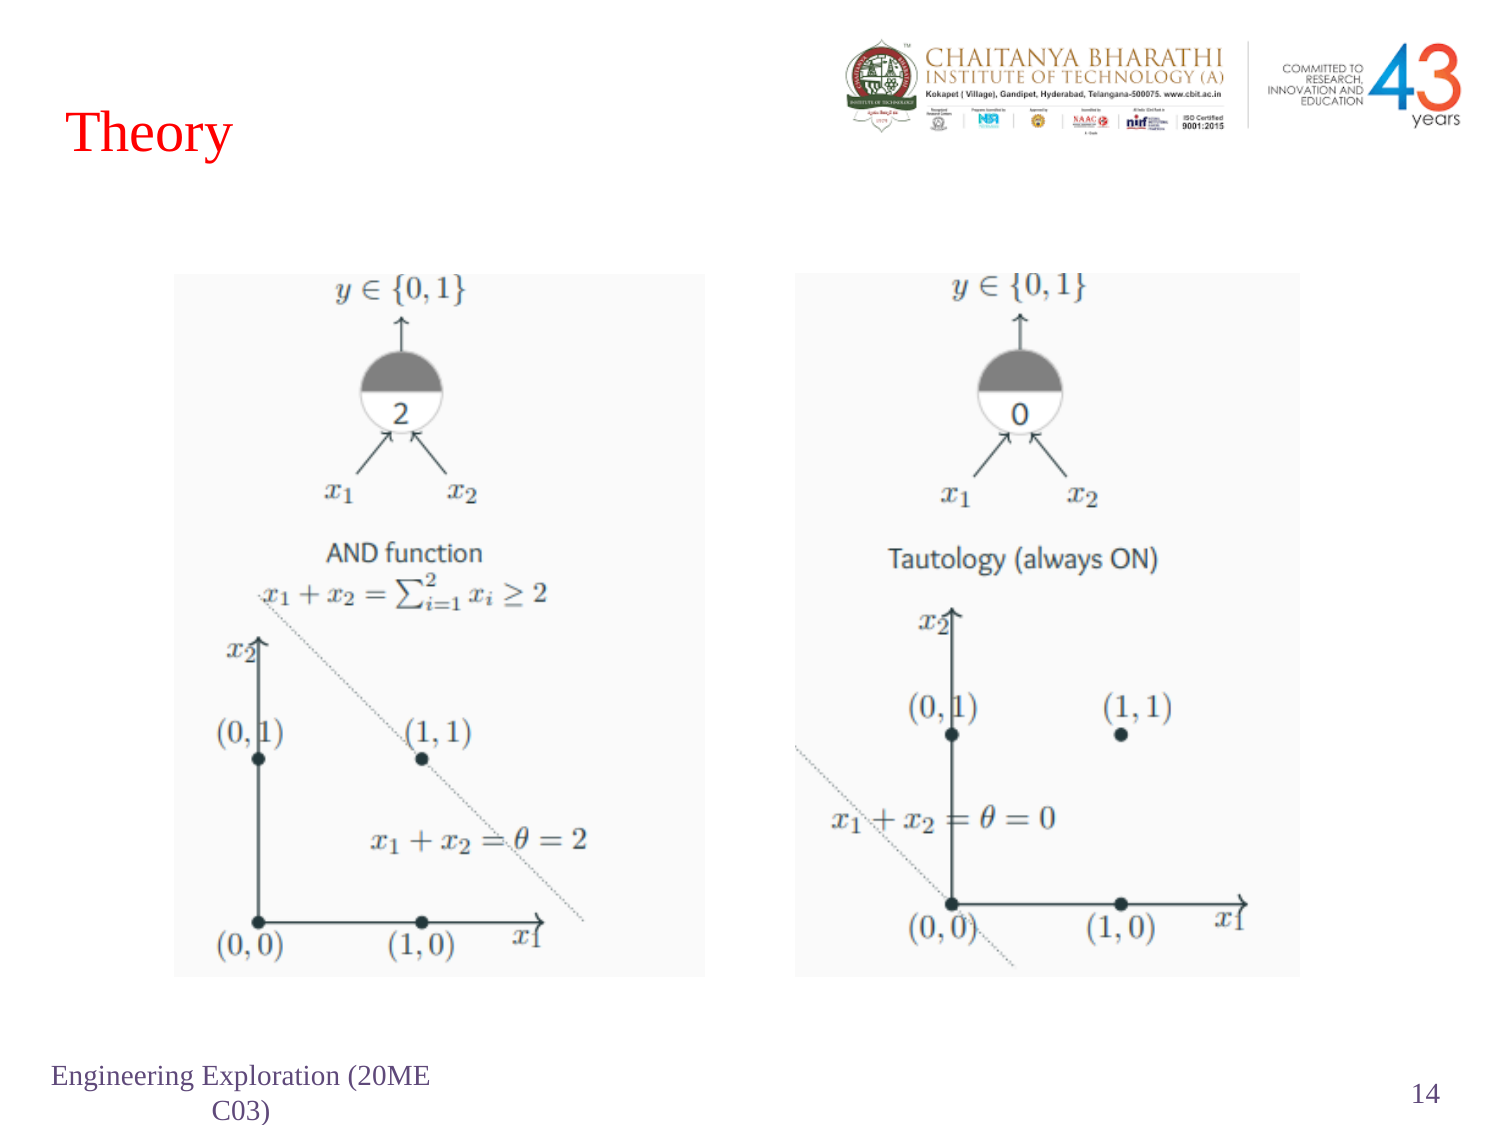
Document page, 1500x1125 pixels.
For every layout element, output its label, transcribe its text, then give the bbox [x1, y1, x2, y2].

text_box Theory [49, 34, 1088, 222]
footer Engineering Exploration (20ME C03) [3, 1061, 479, 1122]
picture [831, 28, 1476, 146]
slide_number ‹#› [1105, 1062, 1456, 1123]
picture [795, 273, 1301, 978]
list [174, 274, 705, 977]
